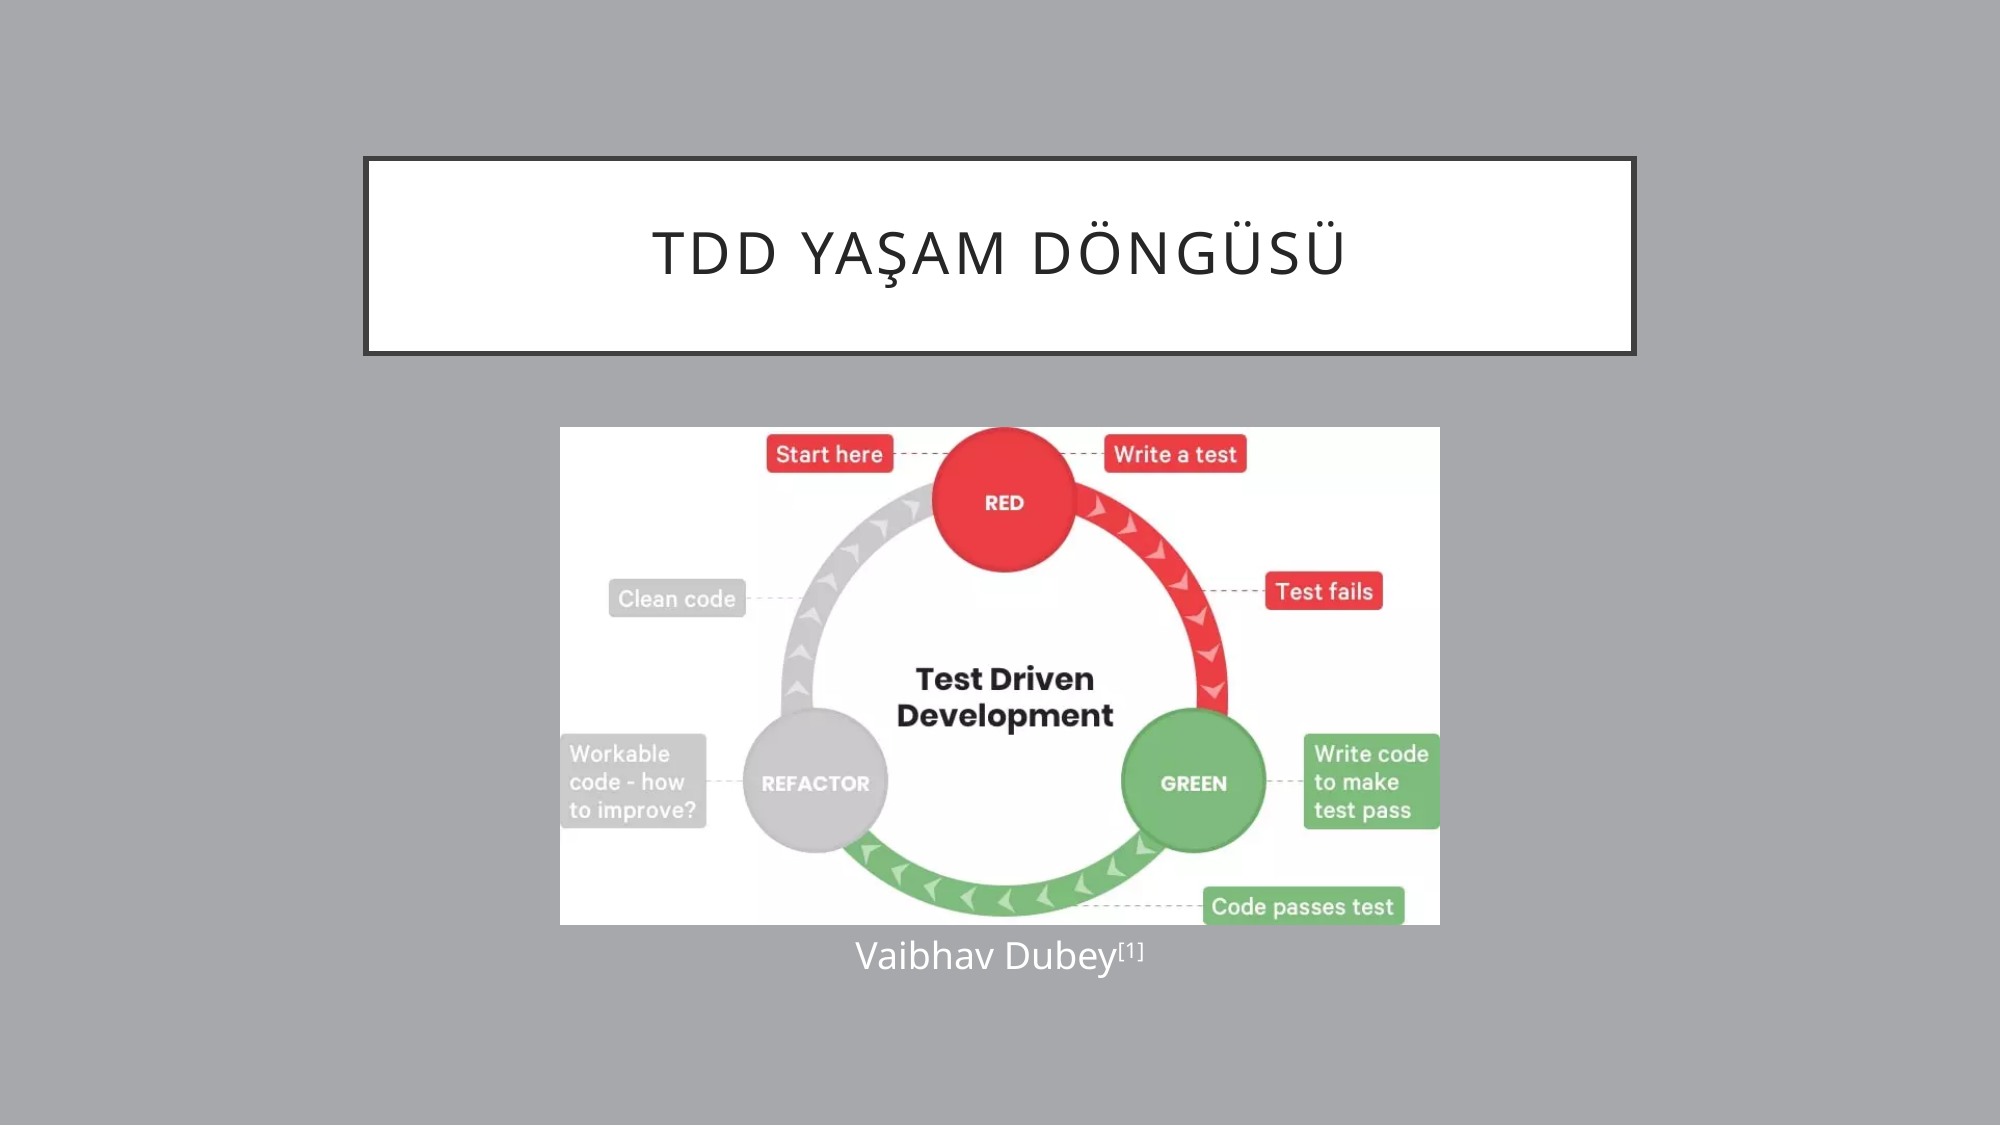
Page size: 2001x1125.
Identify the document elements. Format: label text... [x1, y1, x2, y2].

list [560, 427, 1440, 925]
text_box Vaibhav Dubey[1] [560, 925, 1440, 985]
title TDD YAŞAM DÖNGÜSÜ [363, 156, 1637, 356]
